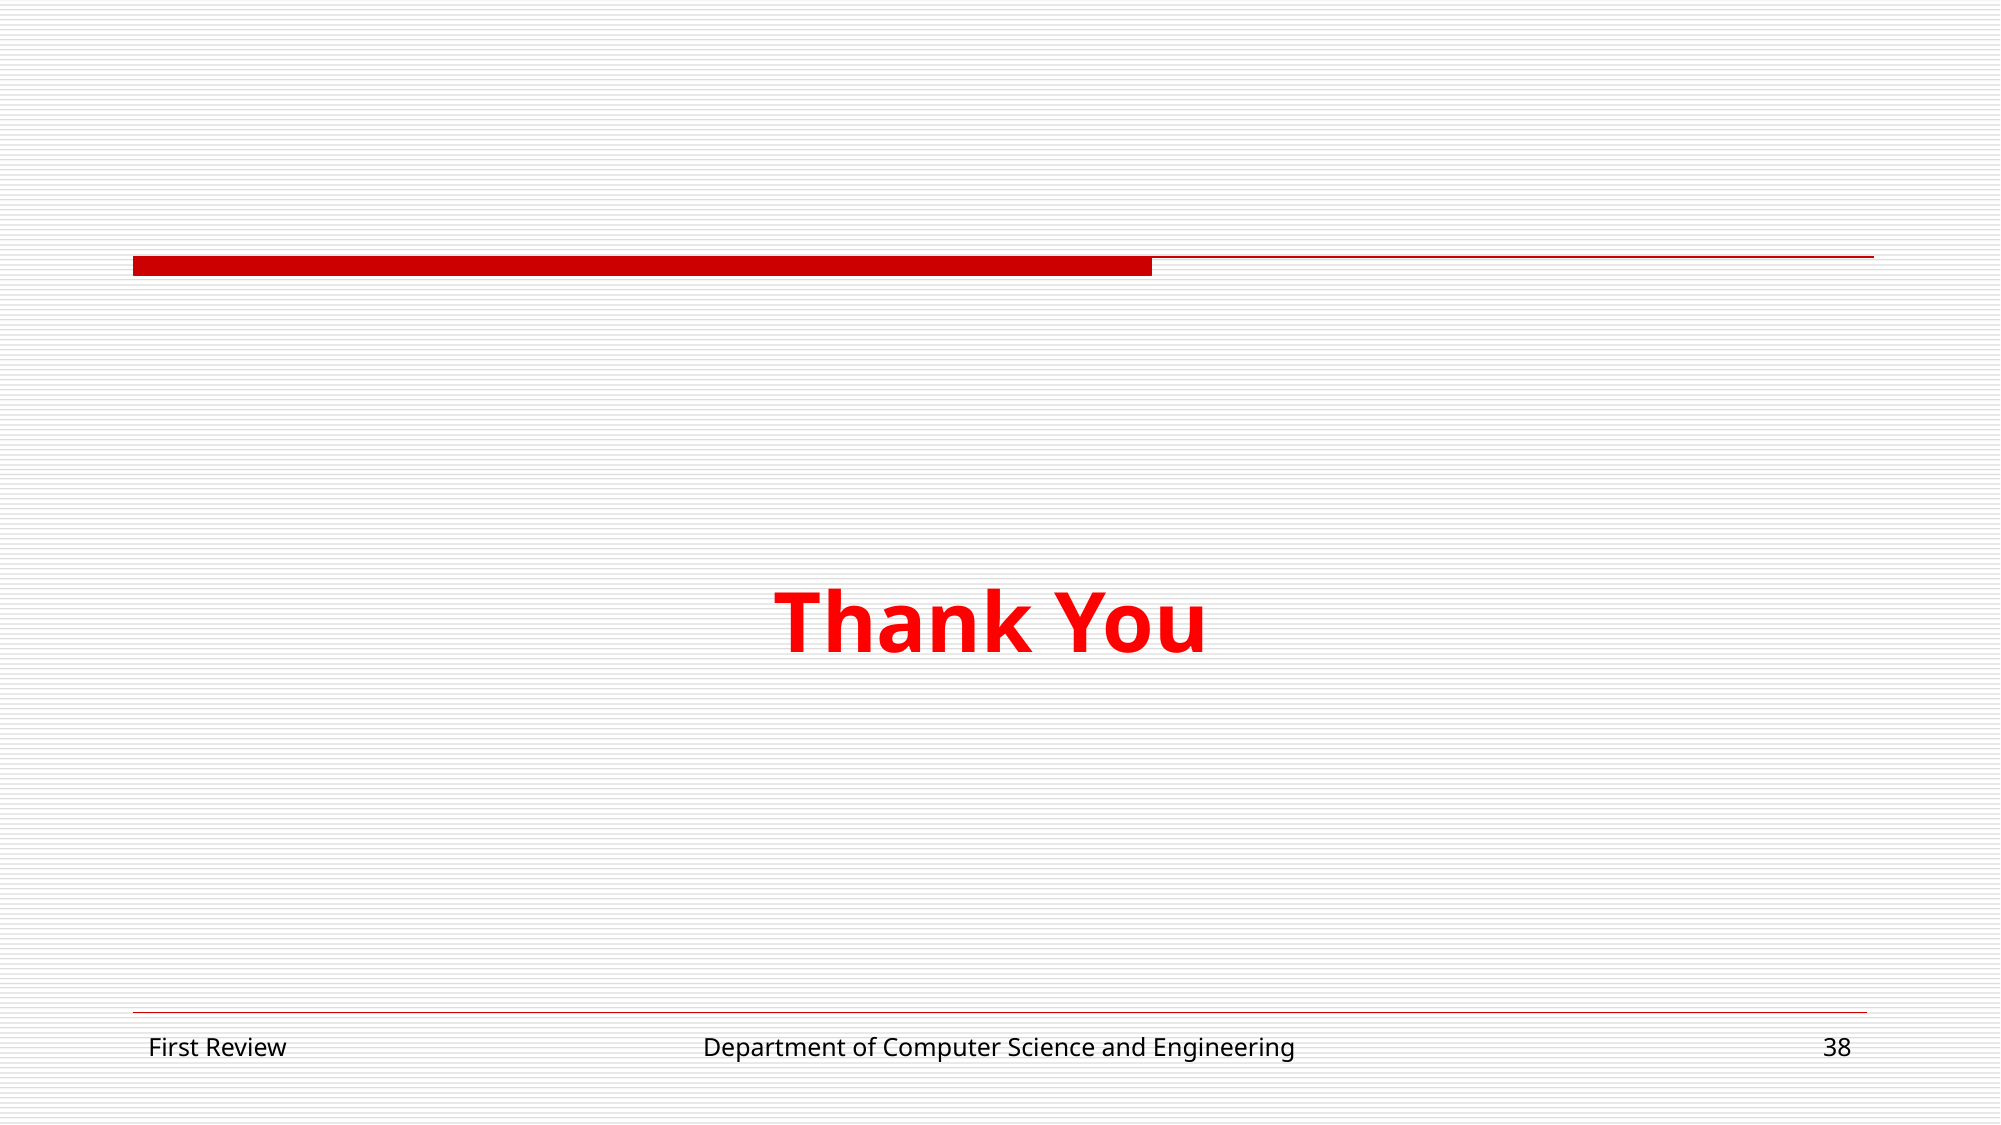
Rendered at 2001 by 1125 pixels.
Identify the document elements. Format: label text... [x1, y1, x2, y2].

title Thank You [116, 519, 1867, 720]
slide_number ‹#› [1433, 1024, 1867, 1103]
picture [0, 0, 2001, 1125]
slide_number First Review [133, 1024, 567, 1103]
footer Department of Computer Science and Engineering [683, 1024, 1317, 1103]
